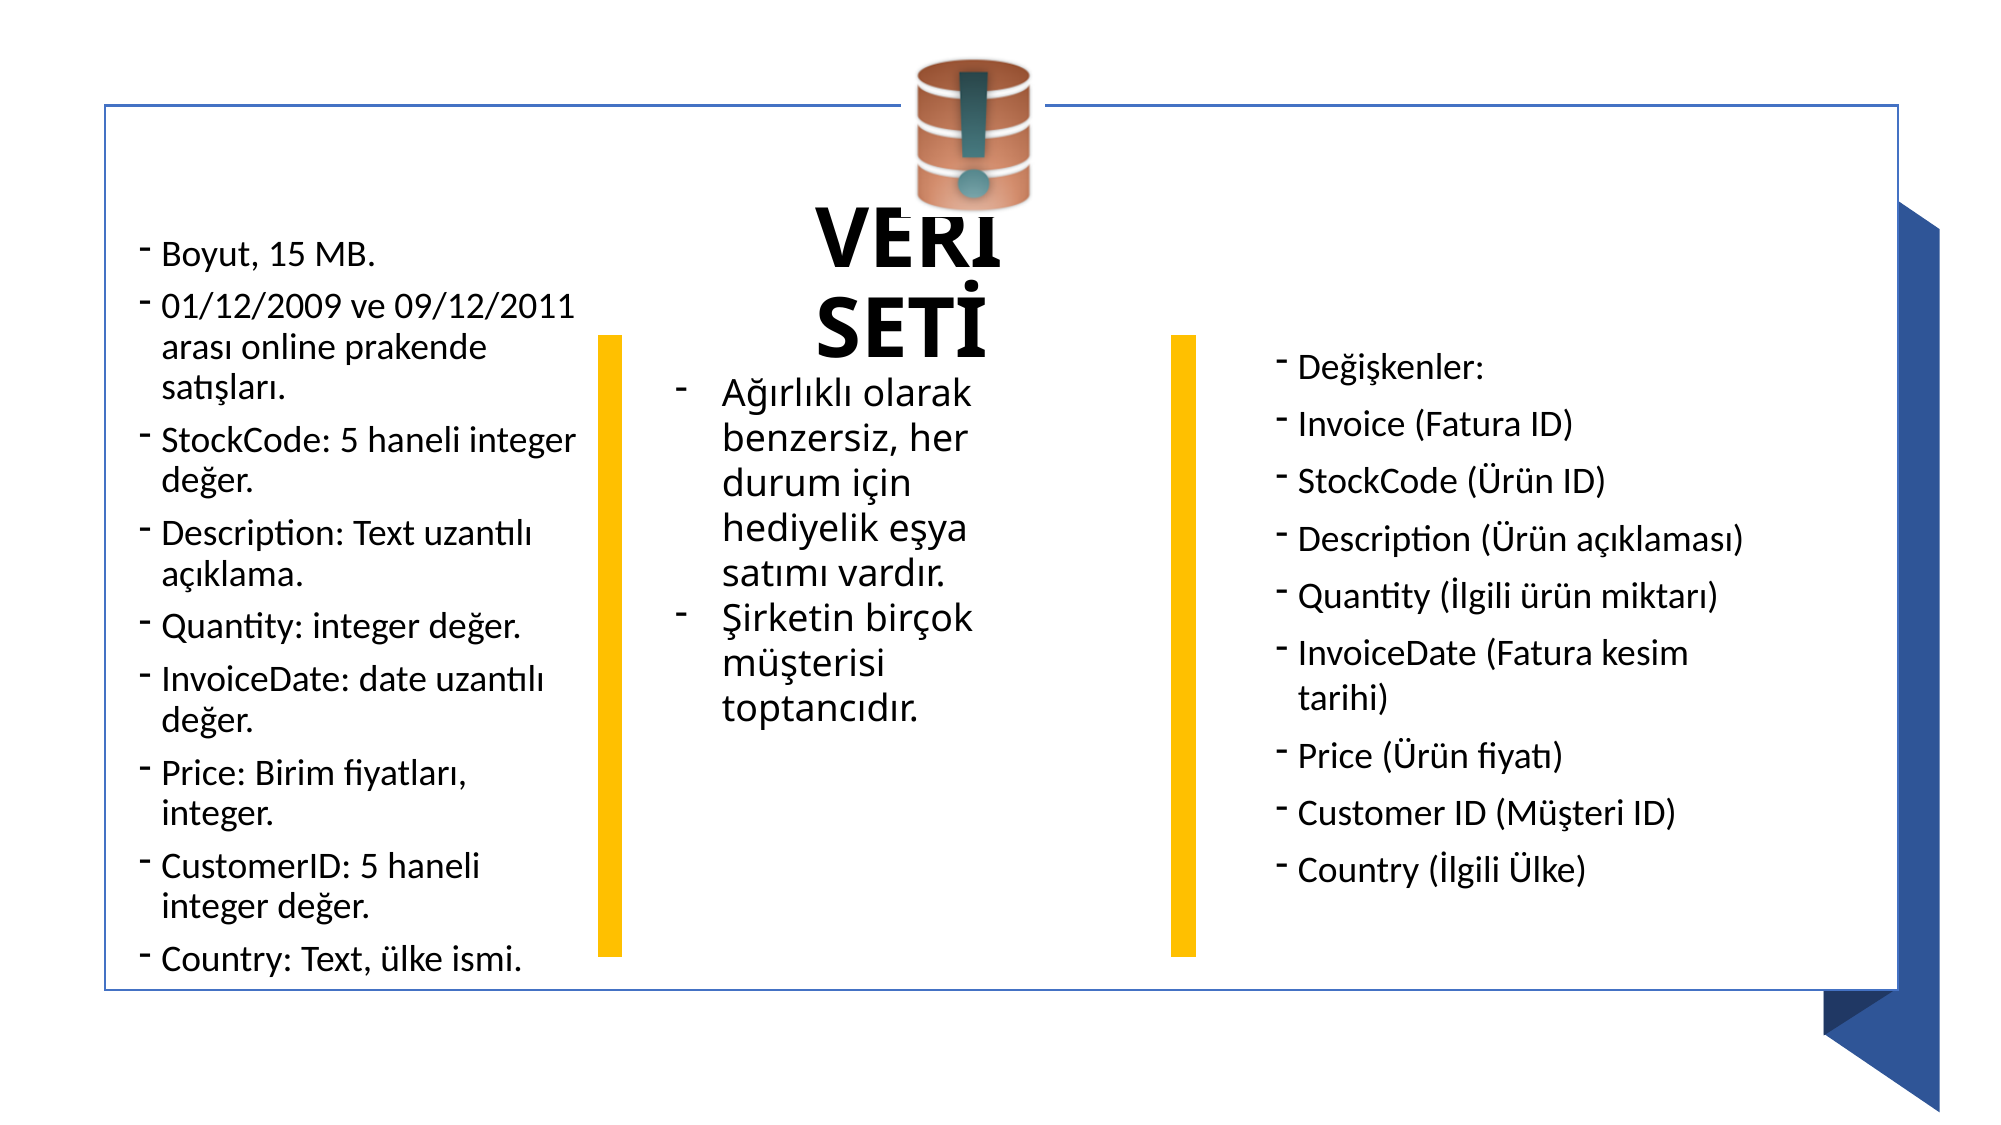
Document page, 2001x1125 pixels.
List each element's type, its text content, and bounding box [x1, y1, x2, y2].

text_box [1825, 201, 1940, 1113]
text_box Ağırlıklı olarak benzersiz, her durum için hediyelik eşya satımı vardır. Şirketin birçok müşterisi toptancıdır. [660, 361, 1072, 737]
picture [901, 53, 1045, 217]
text_box [595, 333, 624, 959]
text_box [104, 105, 1899, 990]
text_box [1169, 333, 1198, 959]
title VERİ SETİ [800, 226, 1151, 345]
text_box [1823, 990, 1893, 1036]
list Boyut, 15 MB. 01/12/2009 ve 09/12/2011 arası online prakende satışları. StockCode: 5 haneli integer değer. Description: Text uzantılı açıklama. Quantity: integer değer. InvoiceDate: date uzantılı değer. Price: Birim fiyatları, integer. CustomerID: 5 haneli integer değer. Country: Text, ülke ismi. [123, 226, 600, 991]
text_box Değişkenler: Invoice (Fatura ID) StockCode (Ürün ID) Description (Ürün açıklaması) Quantity (İlgili ürün miktarı) InvoiceDate (Fatura kesim tarihi) Price (Ürün fiyatı) Customer ID (Müşteri ID) Country (İlgili Ülke) [1260, 334, 1760, 943]
